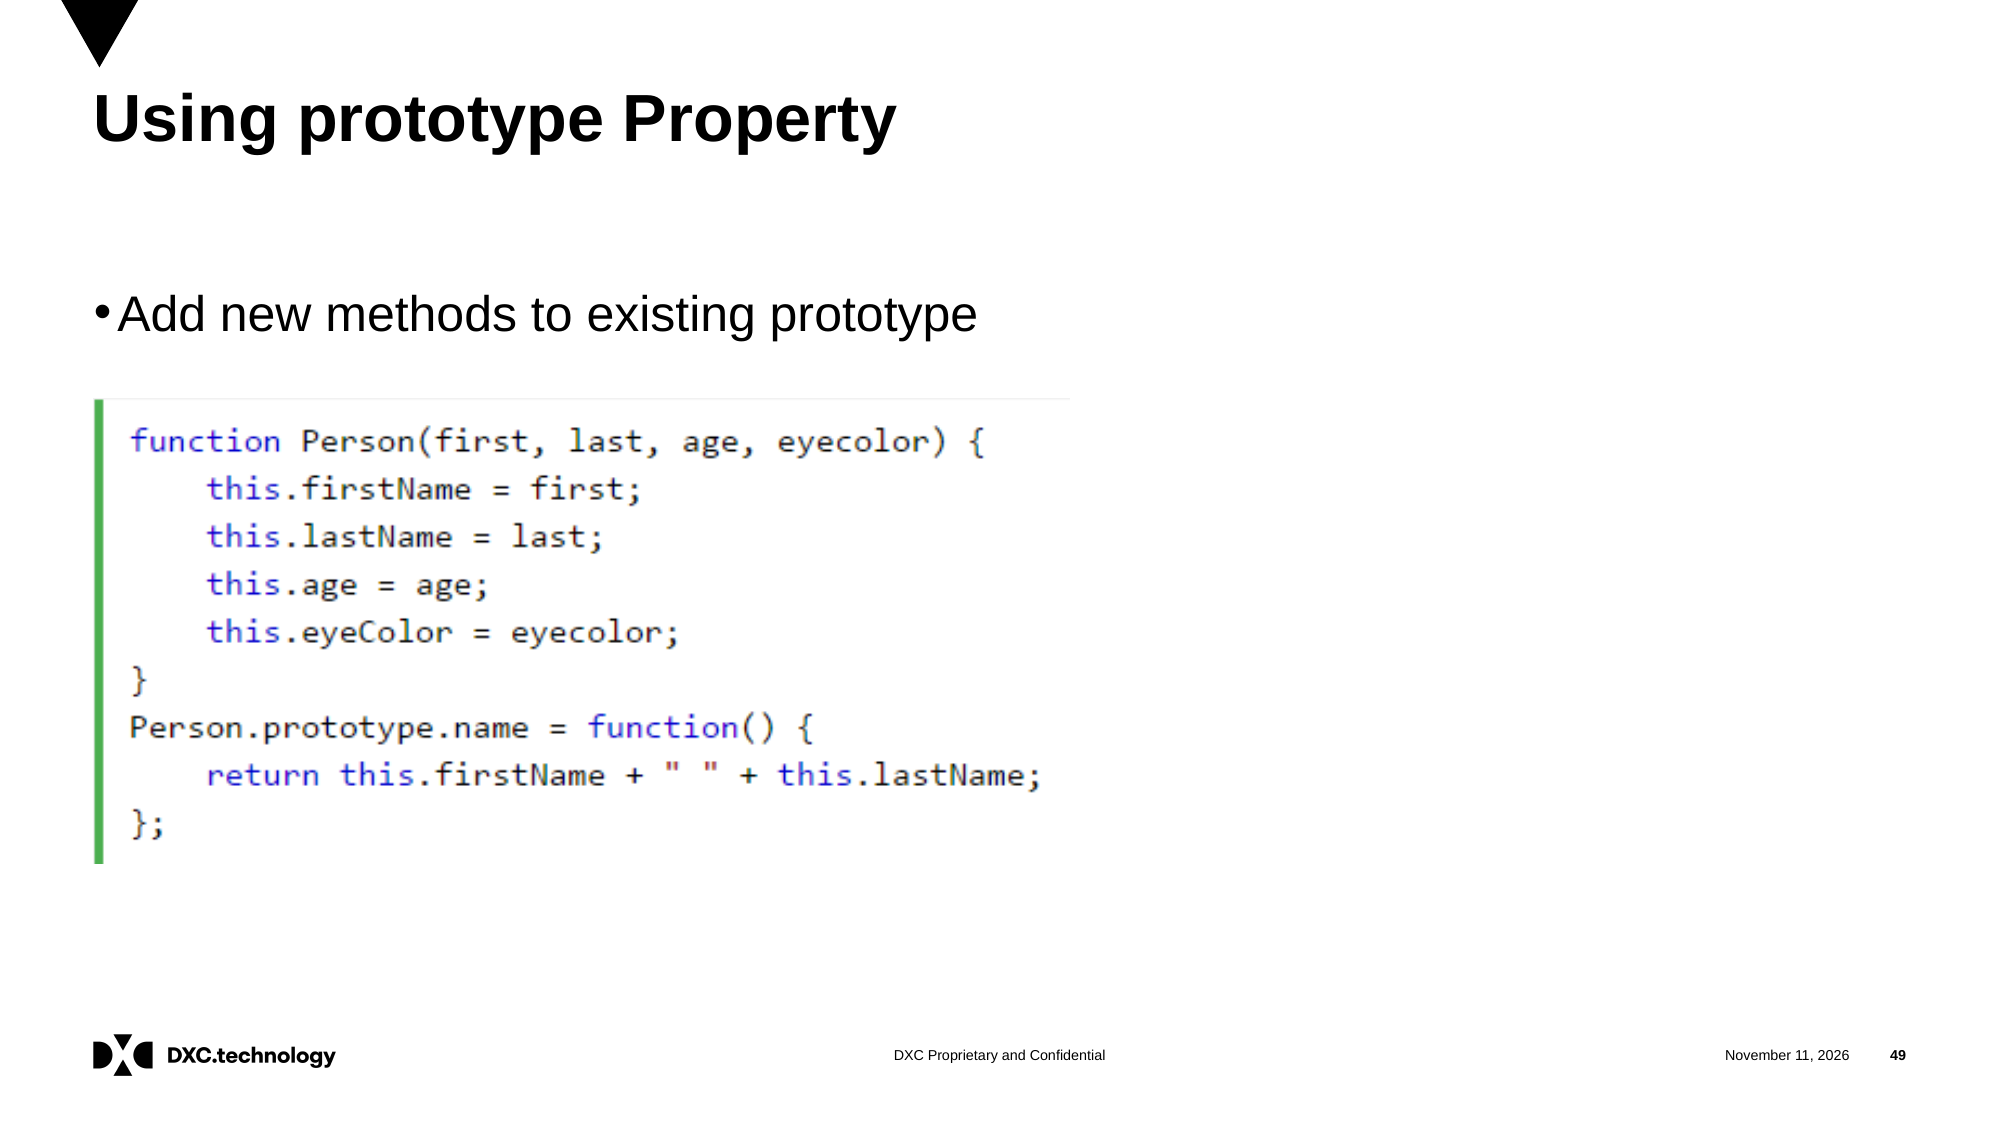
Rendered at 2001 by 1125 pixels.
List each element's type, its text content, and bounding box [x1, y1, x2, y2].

picture [93, 398, 1070, 864]
title Using prototype Property [93, 87, 1907, 282]
text_box [312, 237, 1700, 355]
list Add new methods to existing prototype [93, 281, 1625, 982]
